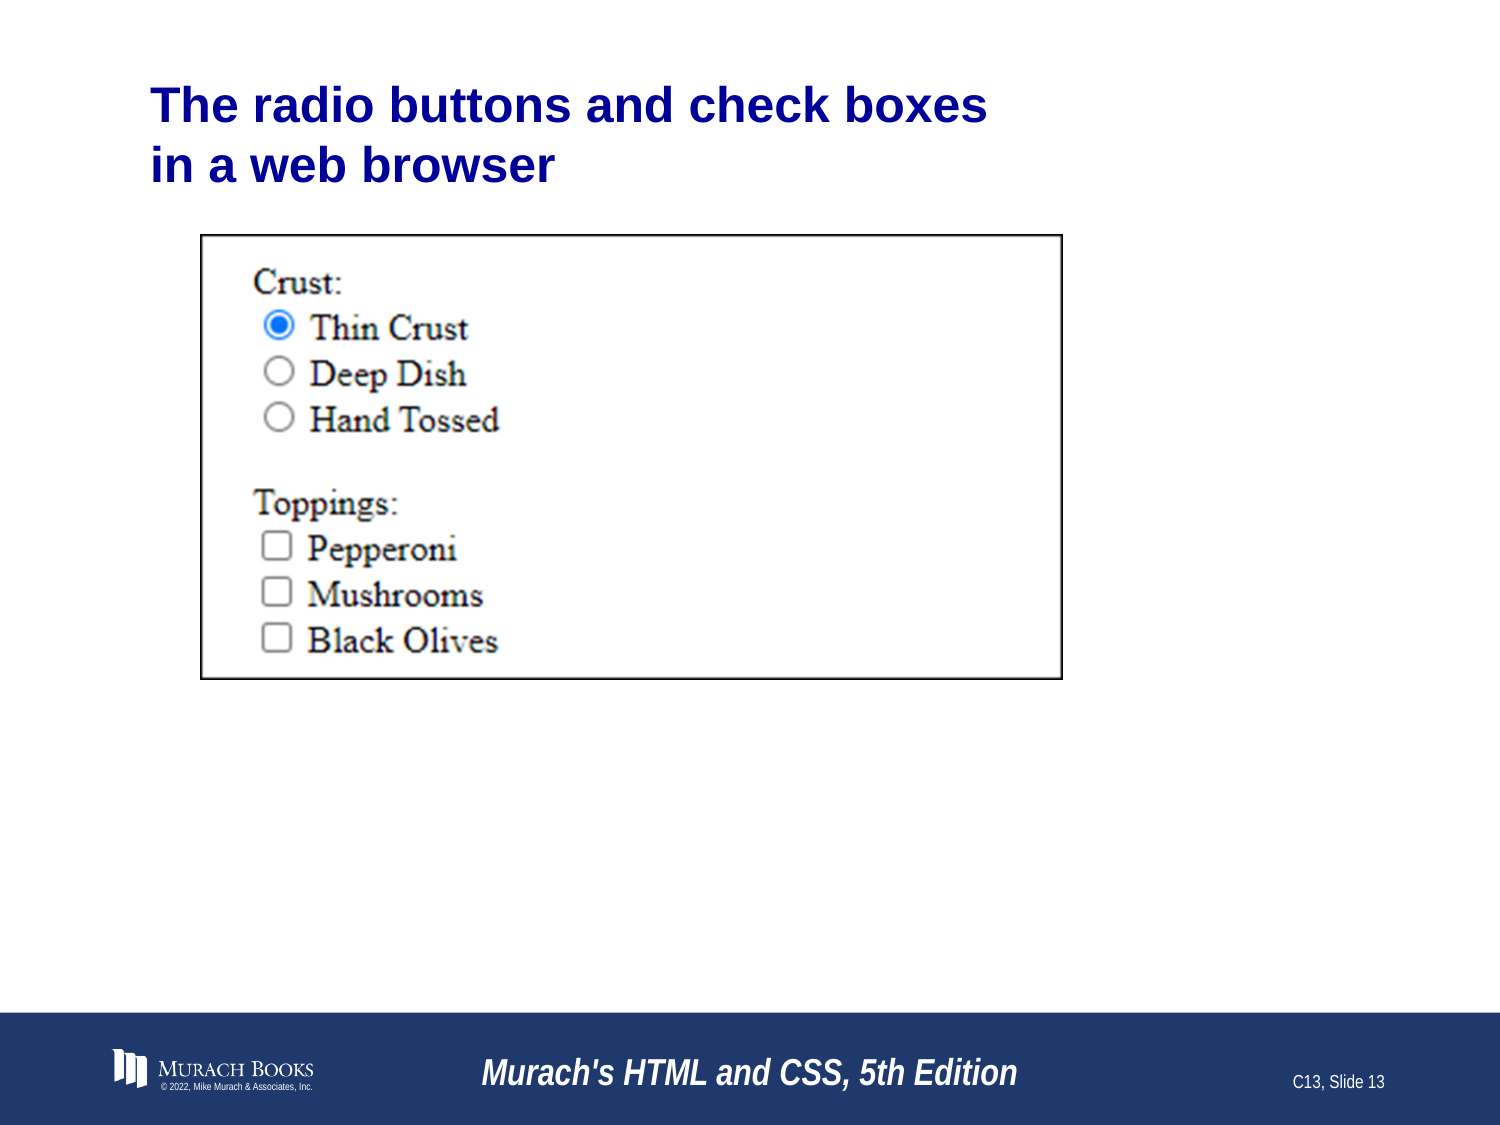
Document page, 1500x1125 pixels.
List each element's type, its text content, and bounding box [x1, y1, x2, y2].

footer © 2022, Mike Murach & Associates, Inc. [12, 1025, 463, 1100]
slide_number C13, Slide 13 [1087, 1025, 1400, 1100]
slide_number Murach's HTML and CSS, 5th Edition [463, 1025, 1050, 1100]
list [199, 234, 1063, 680]
title The radio buttons and check boxes in a web browser [150, 72, 1350, 194]
